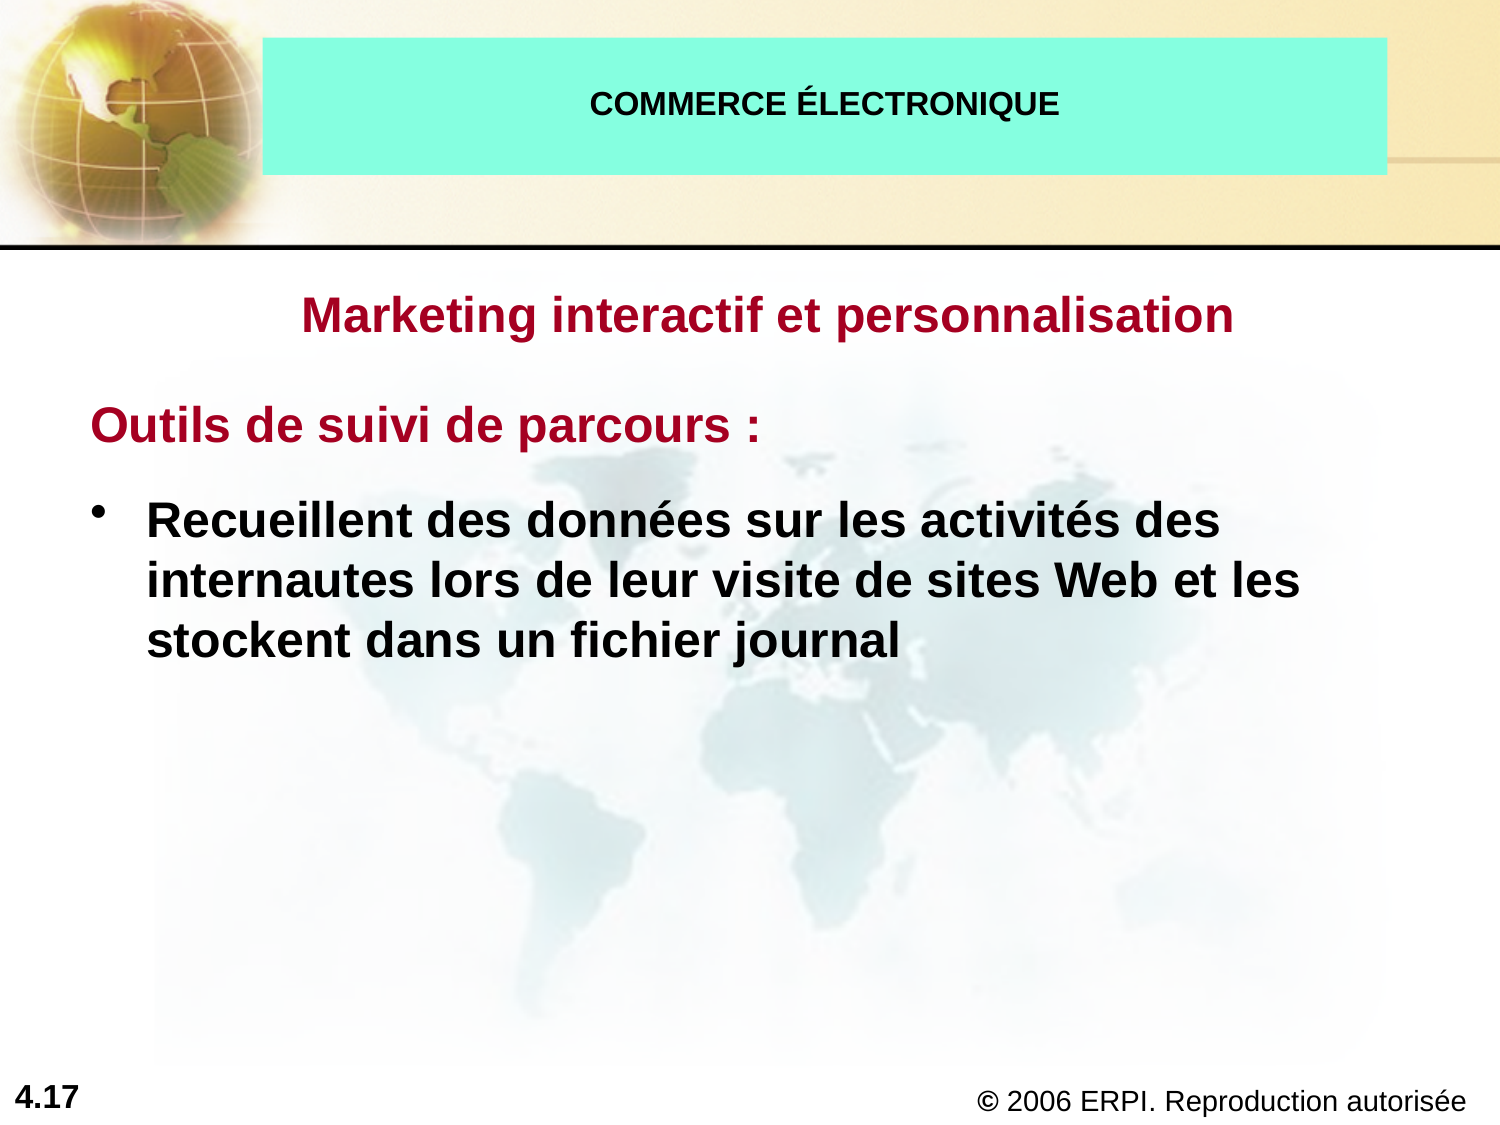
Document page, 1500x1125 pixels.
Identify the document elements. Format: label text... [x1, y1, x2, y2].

picture [0, 0, 1500, 1125]
list Marketing interactif et personnalisation Outils de suivi de parcours : Recueillent des données sur les activités des internautes lors de leur visite de sites Web et les stockent dans un fichier journal [74, 274, 1463, 1125]
title COMMERCE ÉLECTRONIQUE [262, 37, 1388, 176]
